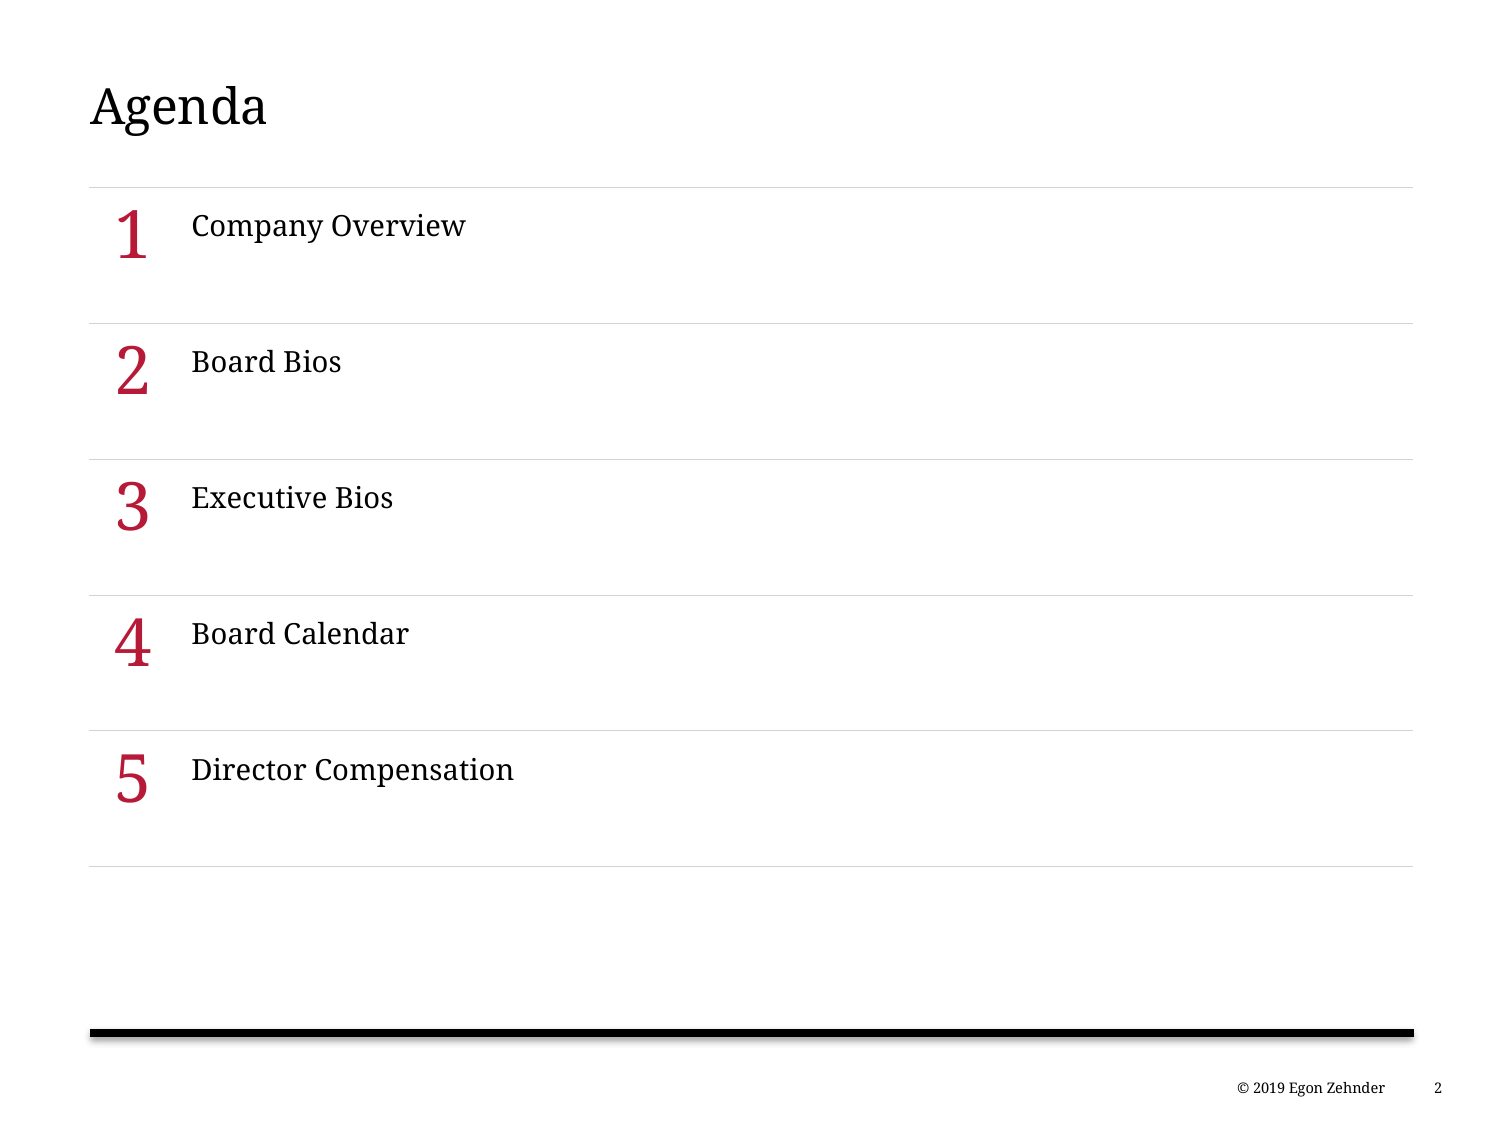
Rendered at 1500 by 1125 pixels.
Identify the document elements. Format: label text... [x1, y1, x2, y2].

table_cell Executive Bios [177, 460, 1413, 595]
table_cell Board Calendar [177, 596, 1413, 730]
table_header 1 [89, 188, 177, 323]
table_cell 5 [89, 731, 177, 866]
table_cell 4 [89, 596, 177, 730]
table_header Company Overview [177, 188, 1413, 323]
table_cell Director Compensation [177, 731, 1413, 866]
table_cell 2 [89, 324, 177, 459]
table_cell 3 [89, 460, 177, 595]
title Agenda [90, 74, 1414, 142]
table_cell Board Bios [177, 324, 1413, 459]
